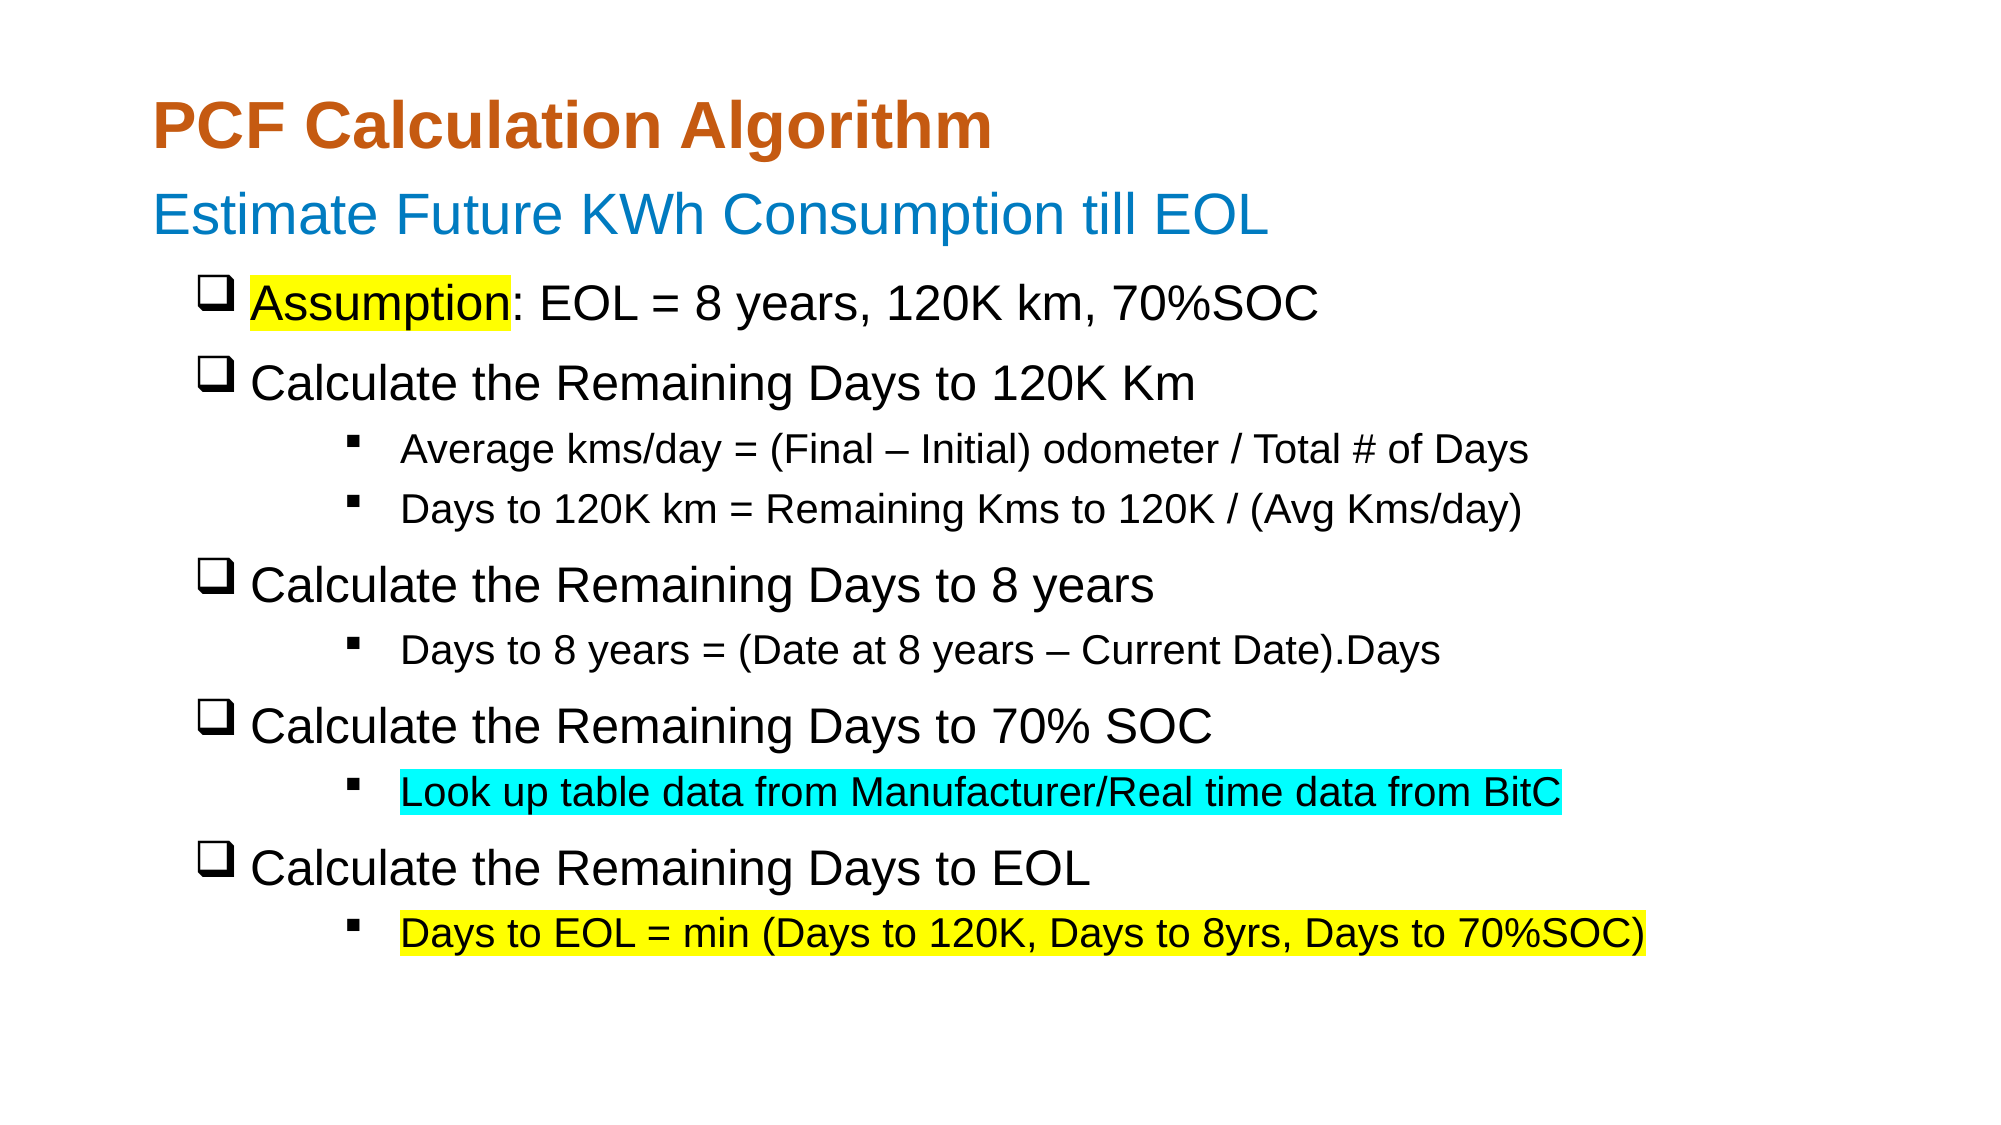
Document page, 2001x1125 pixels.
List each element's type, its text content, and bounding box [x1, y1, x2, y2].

title PCF Calculation Algorithm [137, 59, 1863, 196]
text_box Assumption: EOL = 8 years, 120K km, 70%SOC Calculate the Remaining Days to 120K Km Average kms/day = (Final – Initial) odometer / Total # of Days Days to 120K km = Remaining Kms to 120K / (Avg Kms/day) Calculate the Remaining Days to 8 years Days to 8 years = (Date at 8 years – Current Date).Days Calculate the Remaining Days to 70% SOC Look up table data from Manufacturer/Real time data from BitC Calculate the Remaining Days to EOL Days to EOL = min (Days to 120K, Days to 8yrs, Days to 70%SOC) [160, 262, 1913, 1107]
text_box Estimate Future KWh Consumption till EOL [137, 161, 1620, 262]
